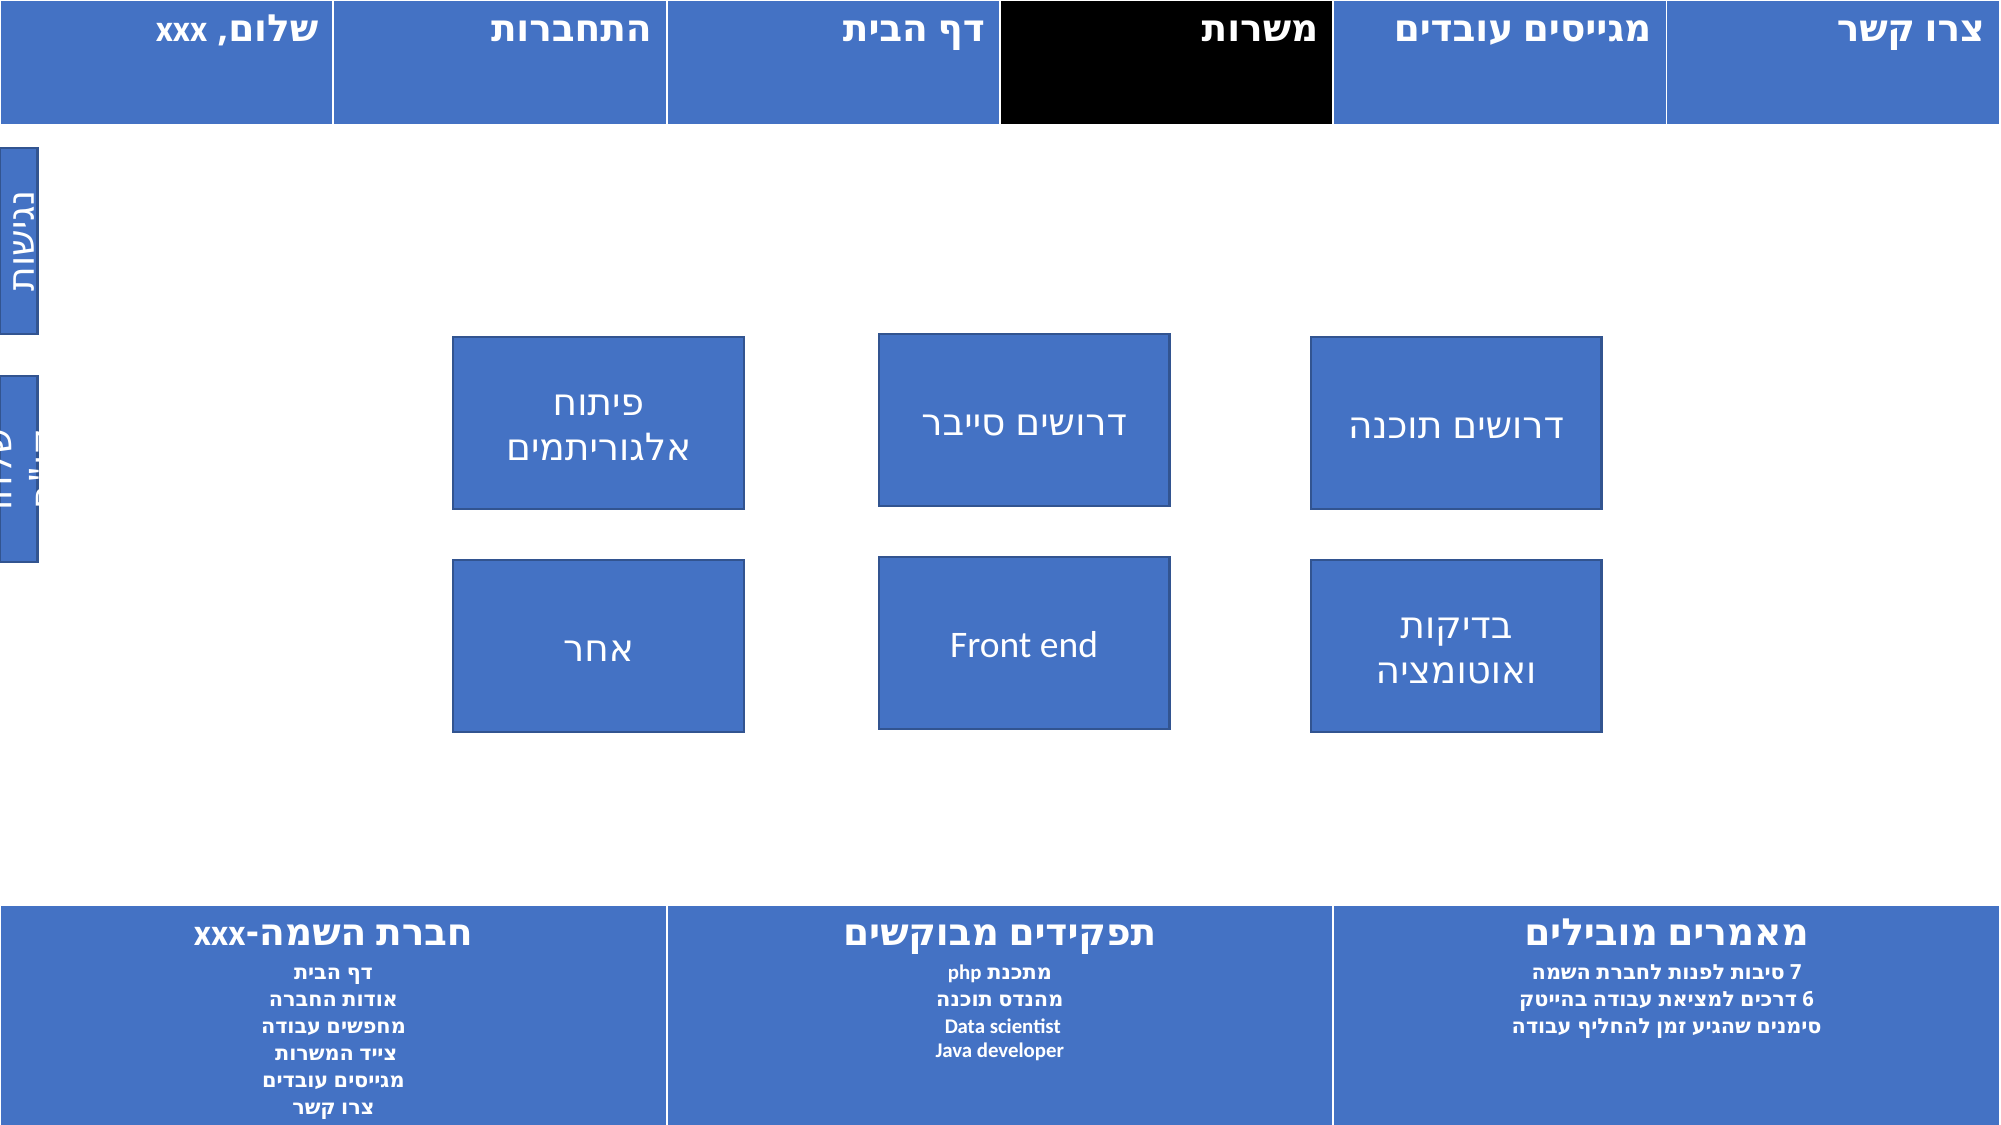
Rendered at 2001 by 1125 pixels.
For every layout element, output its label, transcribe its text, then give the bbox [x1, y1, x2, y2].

table_header דף הבית [668, 1, 999, 124]
table_header מאמרים מובילים 7 סיבות לפנות לחברת השמה 6 דרכים למציאת עבודה בהייטק סימנים שהגיע זמן להחליף עבודה [1334, 906, 1999, 1125]
text_box נגישות [0, 147, 39, 335]
text_box דרושים תוכנה [1310, 336, 1603, 510]
table_header צרו קשר [1667, 1, 1999, 124]
table_header מגייסים עובדים [1334, 1, 1666, 124]
text_box אחר [452, 559, 745, 733]
table_header שלום, xxx [1, 1, 332, 124]
table_header חברת השמה-xxx דף הבית אודות החברה מחפשים עבודה צייד המשרות מגייסים עובדים צרו קשר [1, 906, 666, 1125]
text_box Front end [878, 556, 1171, 730]
text_box פיתוח אלגוריתמים [452, 336, 745, 510]
table_header משרות [1001, 1, 1332, 124]
table_header תפקידים מבוקשים מתכנת php מהנדס תוכנה Data scientist Java developer [668, 906, 1332, 1125]
text_box בדיקות ואוטומציה [1310, 559, 1603, 733]
text_box שלחו קו"ח [0, 375, 39, 563]
text_box דרושים סייבר [878, 333, 1171, 507]
table_header התחברות [334, 1, 666, 124]
